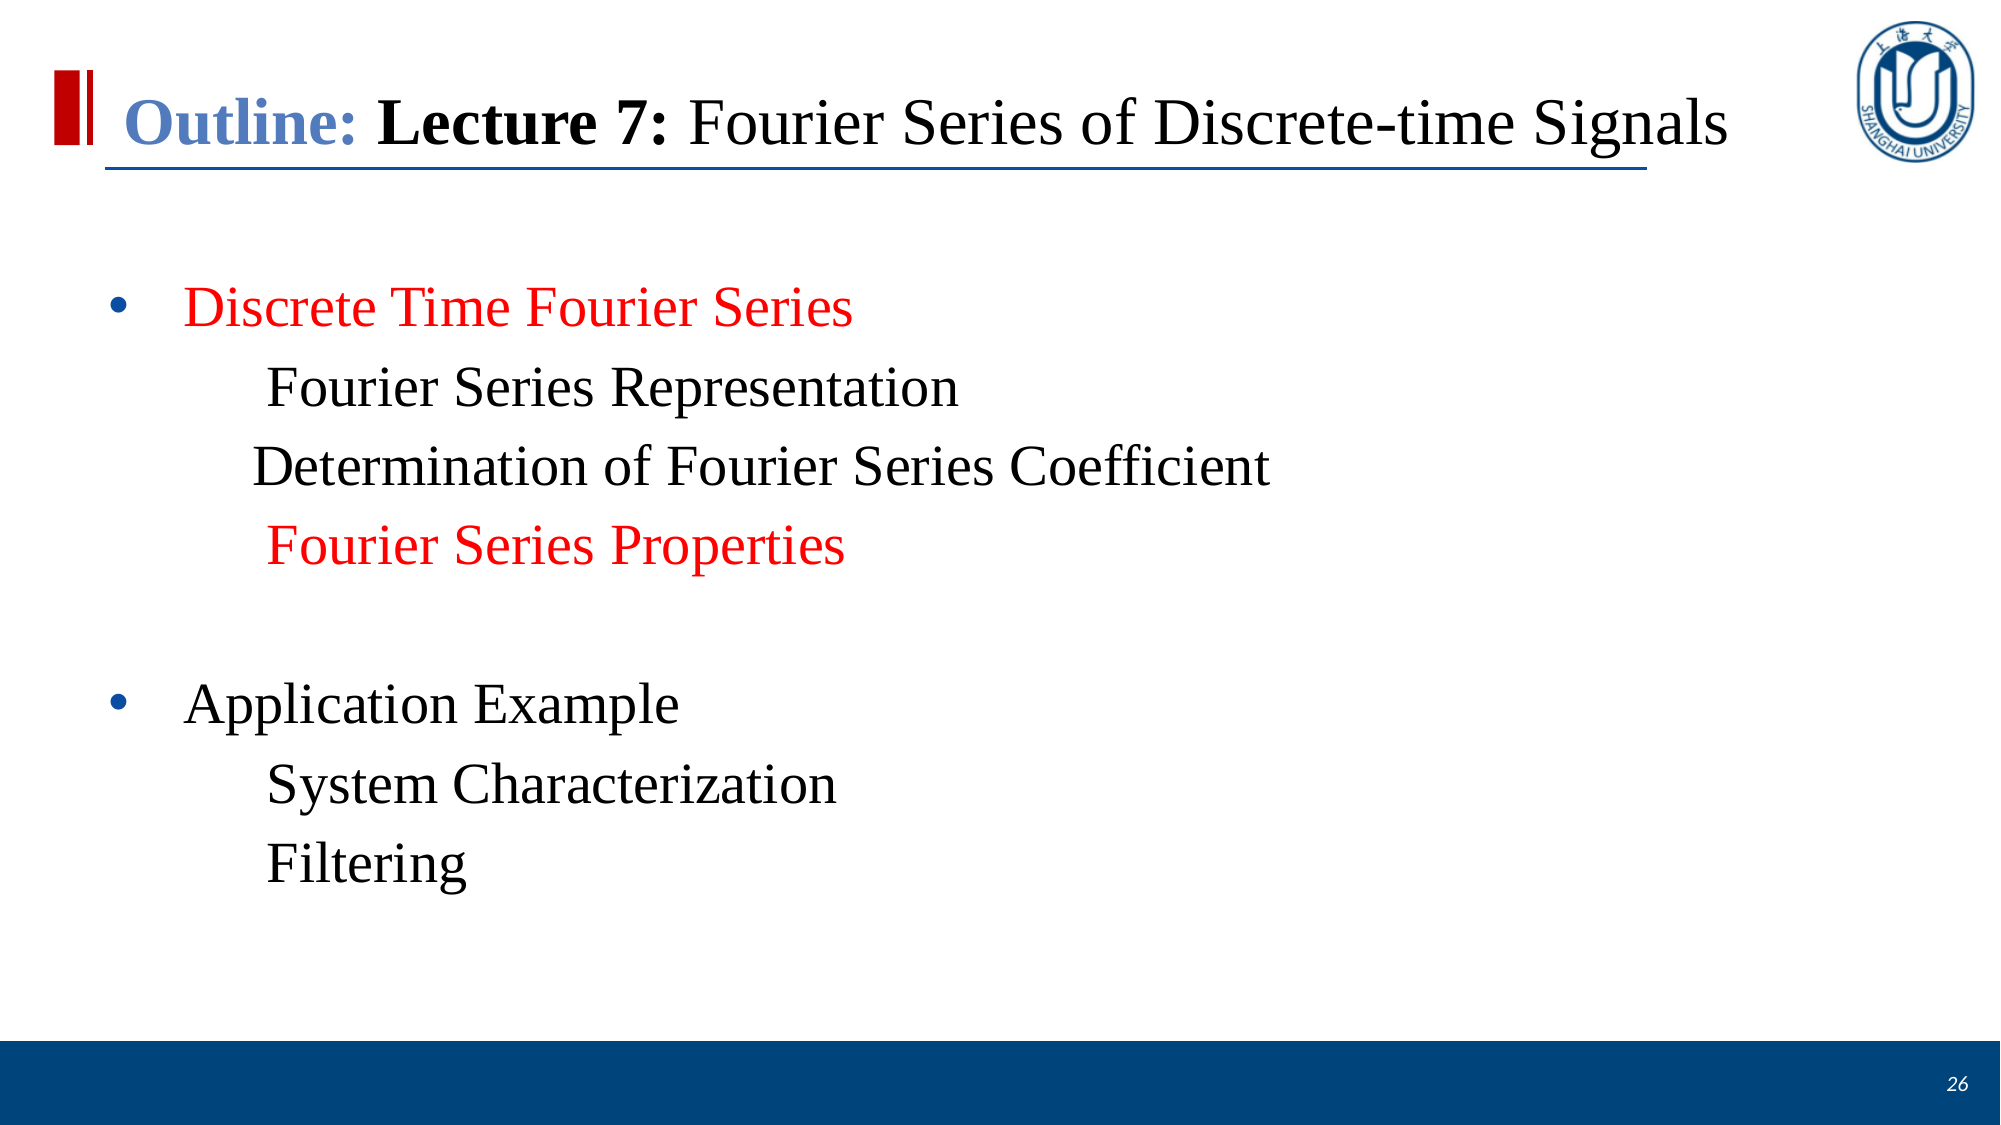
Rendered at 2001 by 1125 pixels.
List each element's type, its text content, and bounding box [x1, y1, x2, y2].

list Discrete Time Fourier Series Fourier Series Representation Determination of Fourier Series Coefficient Fourier Series Properties Application Example System Characterization Filtering [108, 268, 1784, 1021]
title Outline: Lecture 7: Fourier Series of Discrete-time Signals [108, 37, 1857, 167]
picture [1855, 21, 1978, 163]
slide_number 26 [1768, 1052, 1984, 1113]
